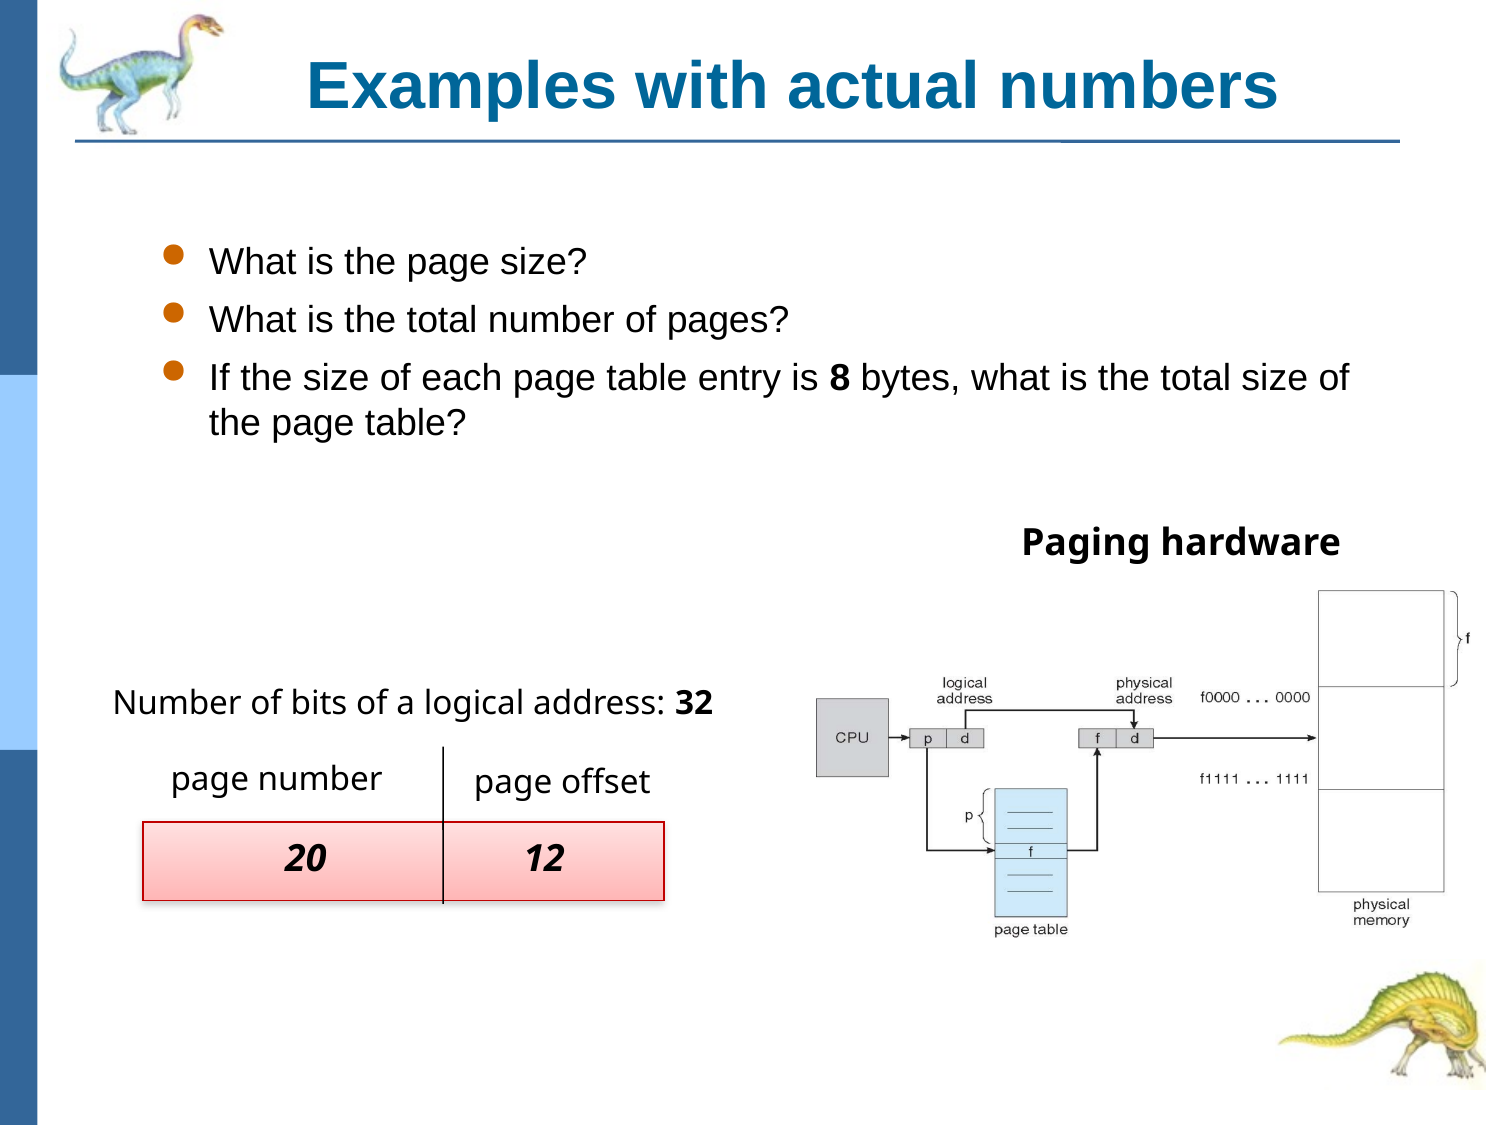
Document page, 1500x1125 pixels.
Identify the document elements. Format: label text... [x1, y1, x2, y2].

text_box Paging hardware [1006, 510, 1357, 571]
picture [46, 0, 243, 149]
picture [788, 583, 1487, 955]
title Examples with actual numbers [162, 35, 1425, 130]
picture [1275, 959, 1486, 1090]
list What is the page size? What is the total number of pages? If the size of each page table entry is 8 bytes, what is the total size of the page table? [72, 171, 1409, 1038]
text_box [64, 673, 762, 905]
